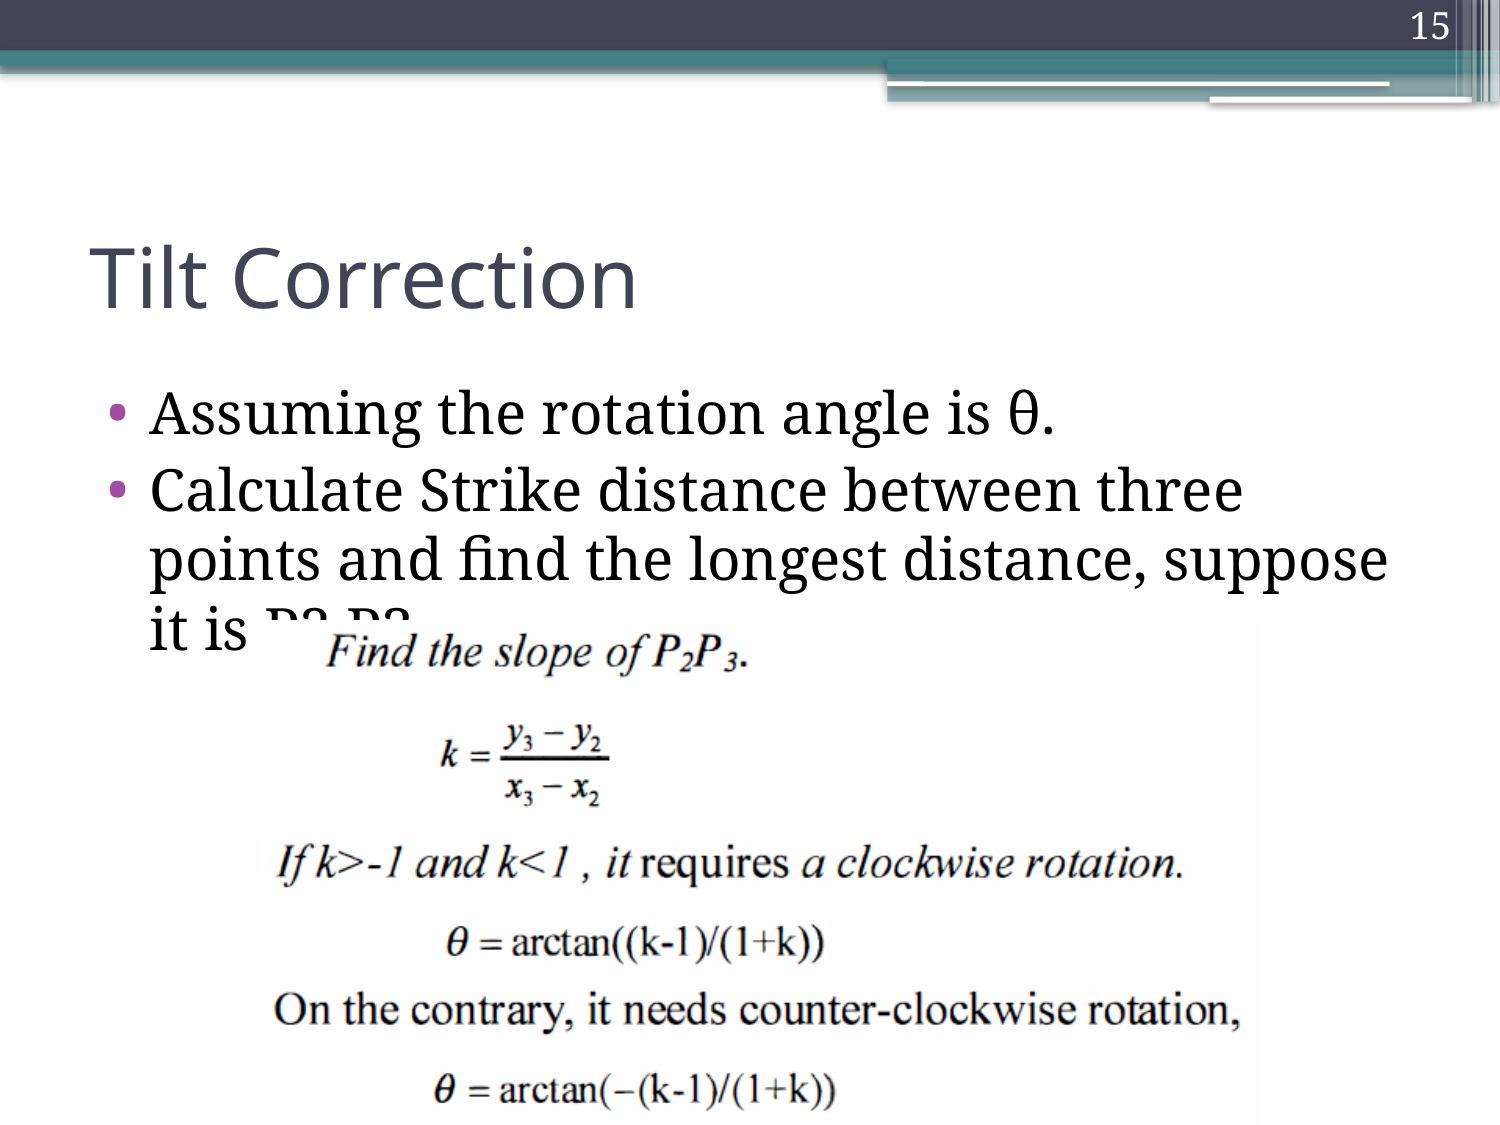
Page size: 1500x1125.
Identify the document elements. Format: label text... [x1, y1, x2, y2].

slide_number 15 [1341, 0, 1466, 61]
picture [253, 619, 1262, 1125]
title Tilt Correction [75, 187, 1425, 363]
list Assuming the rotation angle is θ. Calculate Strike distance between three points and find the longest distance, suppose it is P2,P3. [75, 368, 1425, 1079]
